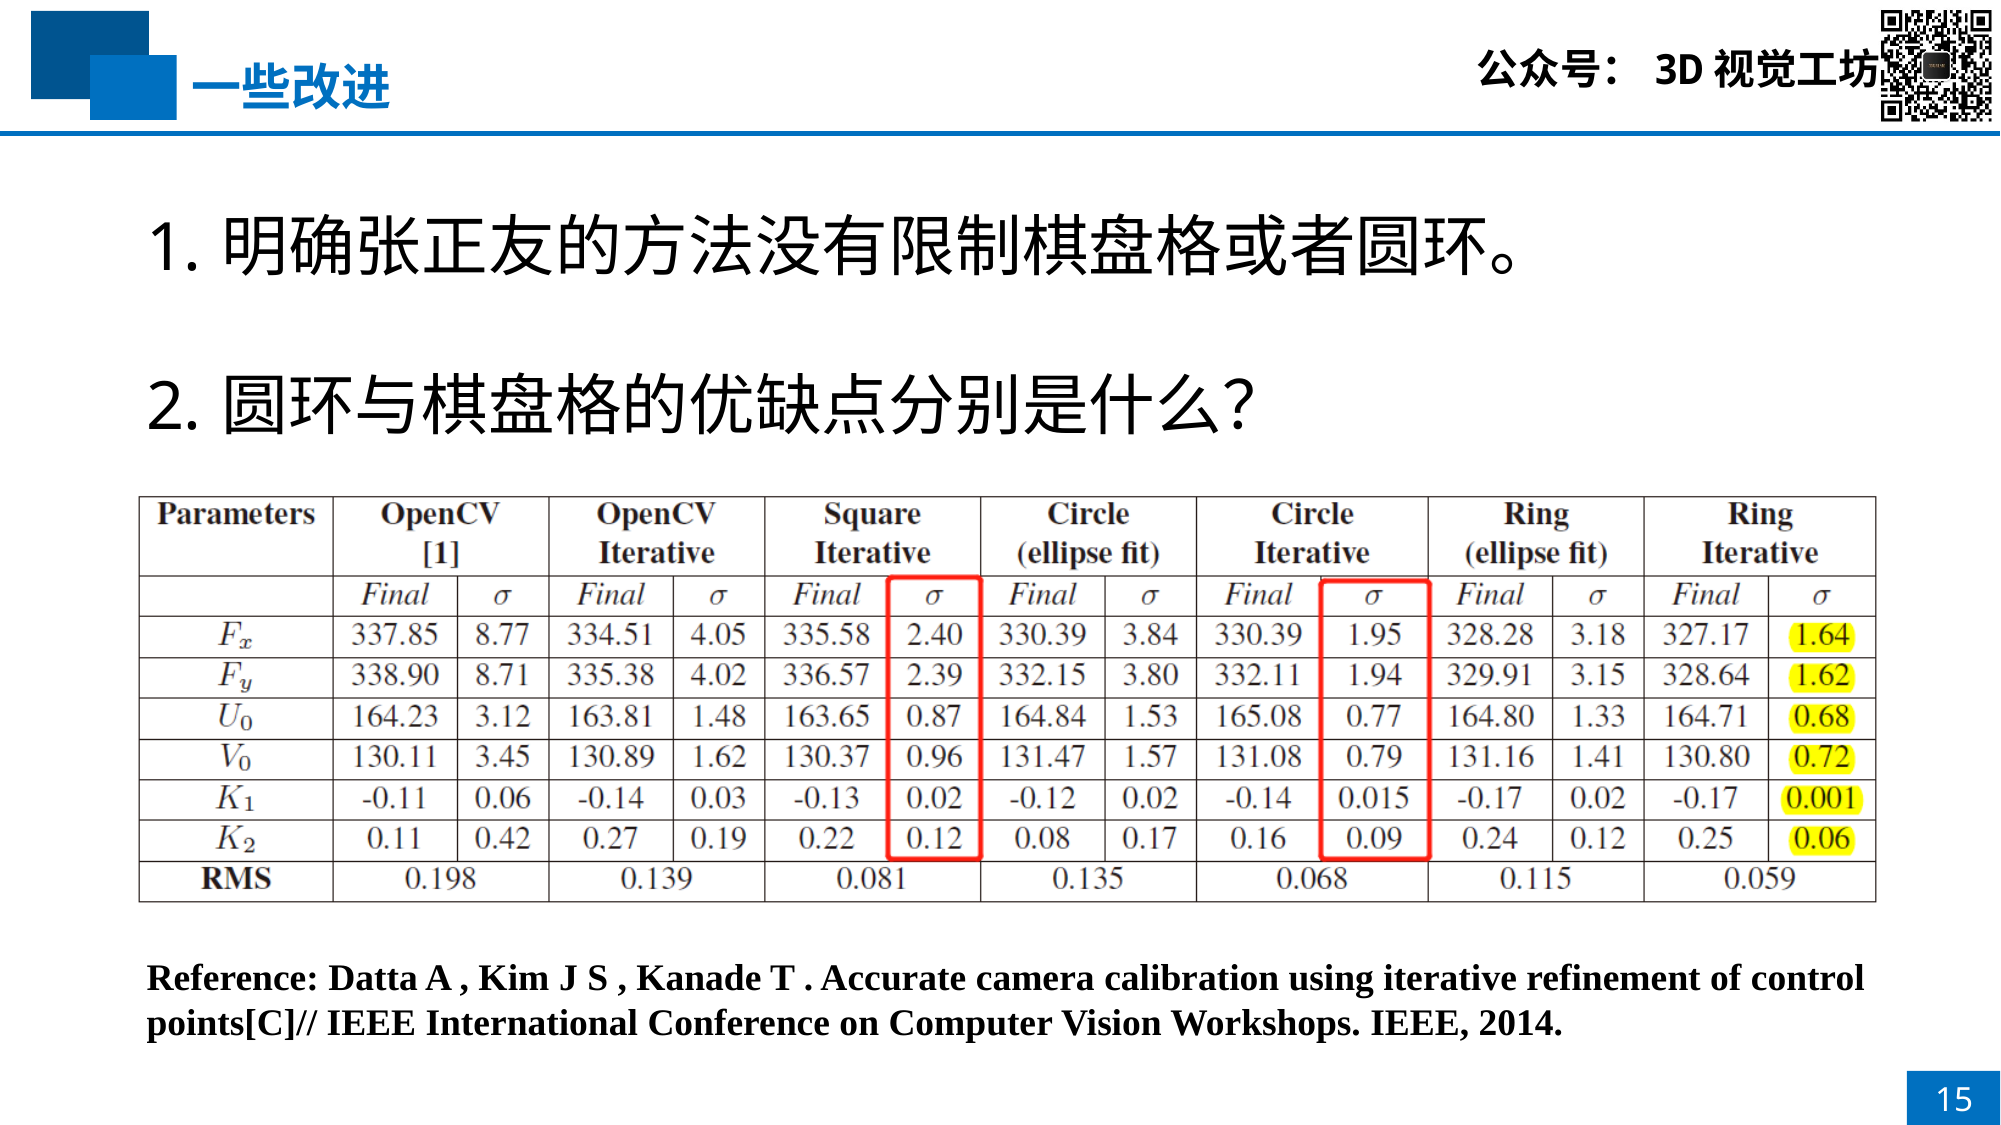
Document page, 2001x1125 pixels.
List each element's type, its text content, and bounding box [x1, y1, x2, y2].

title 一些改进 [176, 45, 1052, 134]
picture [118, 484, 1896, 923]
picture [1872, 1, 2000, 130]
text_box Reference: Datta A , Kim J S , Kanade T . Accurate camera calibration using iterative refinement of control points[C]// IEEE International Conference on Computer Vision Workshops. IEEE, 2014. [131, 953, 1883, 1043]
text_box 明确张正友的方法没有限制棋盘格或者圆环。 圆环与棋盘格的优缺点分别是什么？ [131, 195, 1922, 451]
